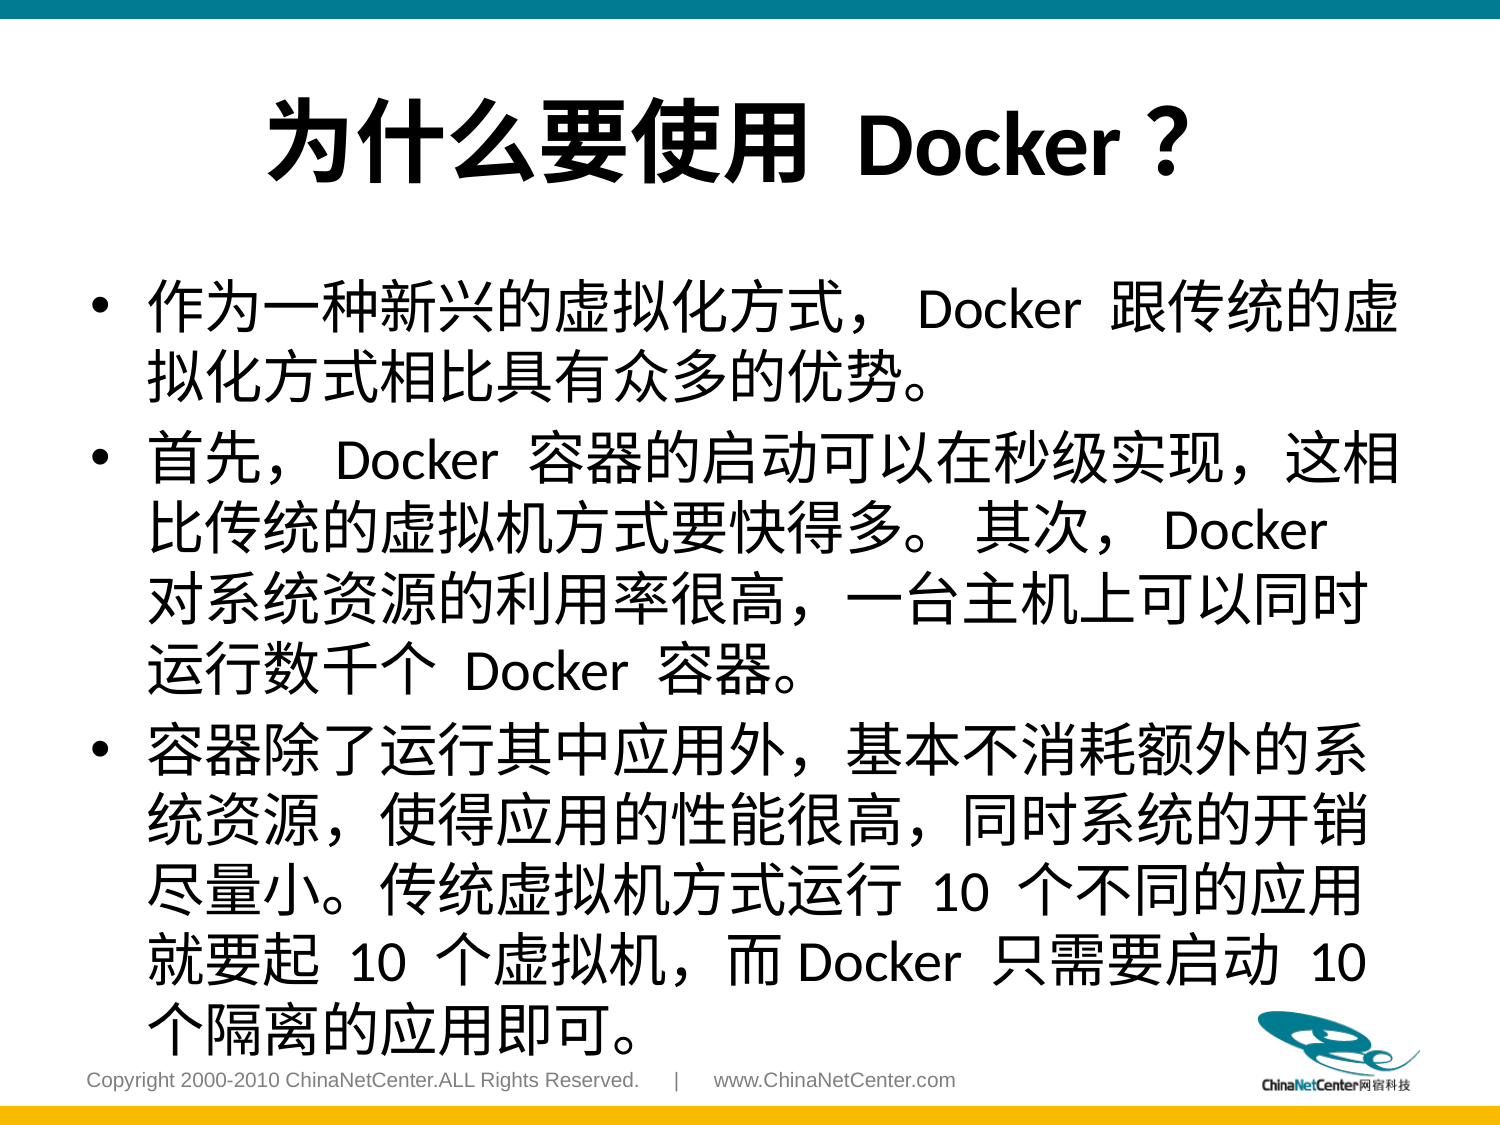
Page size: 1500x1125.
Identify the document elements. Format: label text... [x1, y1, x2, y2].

title 为什么要使用 Docker？ [75, 45, 1425, 233]
picture [1257, 1011, 1420, 1091]
list 作为一种新兴的虚拟化方式，Docker 跟传统的虚拟化方式相比具有众多的优势。 首先，Docker 容器的启动可以在秒级实现，这相比传统的虚拟机方式要快得多。 其次，Docker 对系统资源的利用率很高，一台主机上可以同时运行数千个 Docker 容器。 容器除了运行其中应用外，基本不消耗额外的系统资源，使得应用的性能很高，同时系统的开销尽量小。传统虚拟机方式运行 10 个不同的应用就要起 10 个虚拟机，而Docker 只需要启动 10 个隔离的应用即可。 [75, 262, 1425, 1005]
